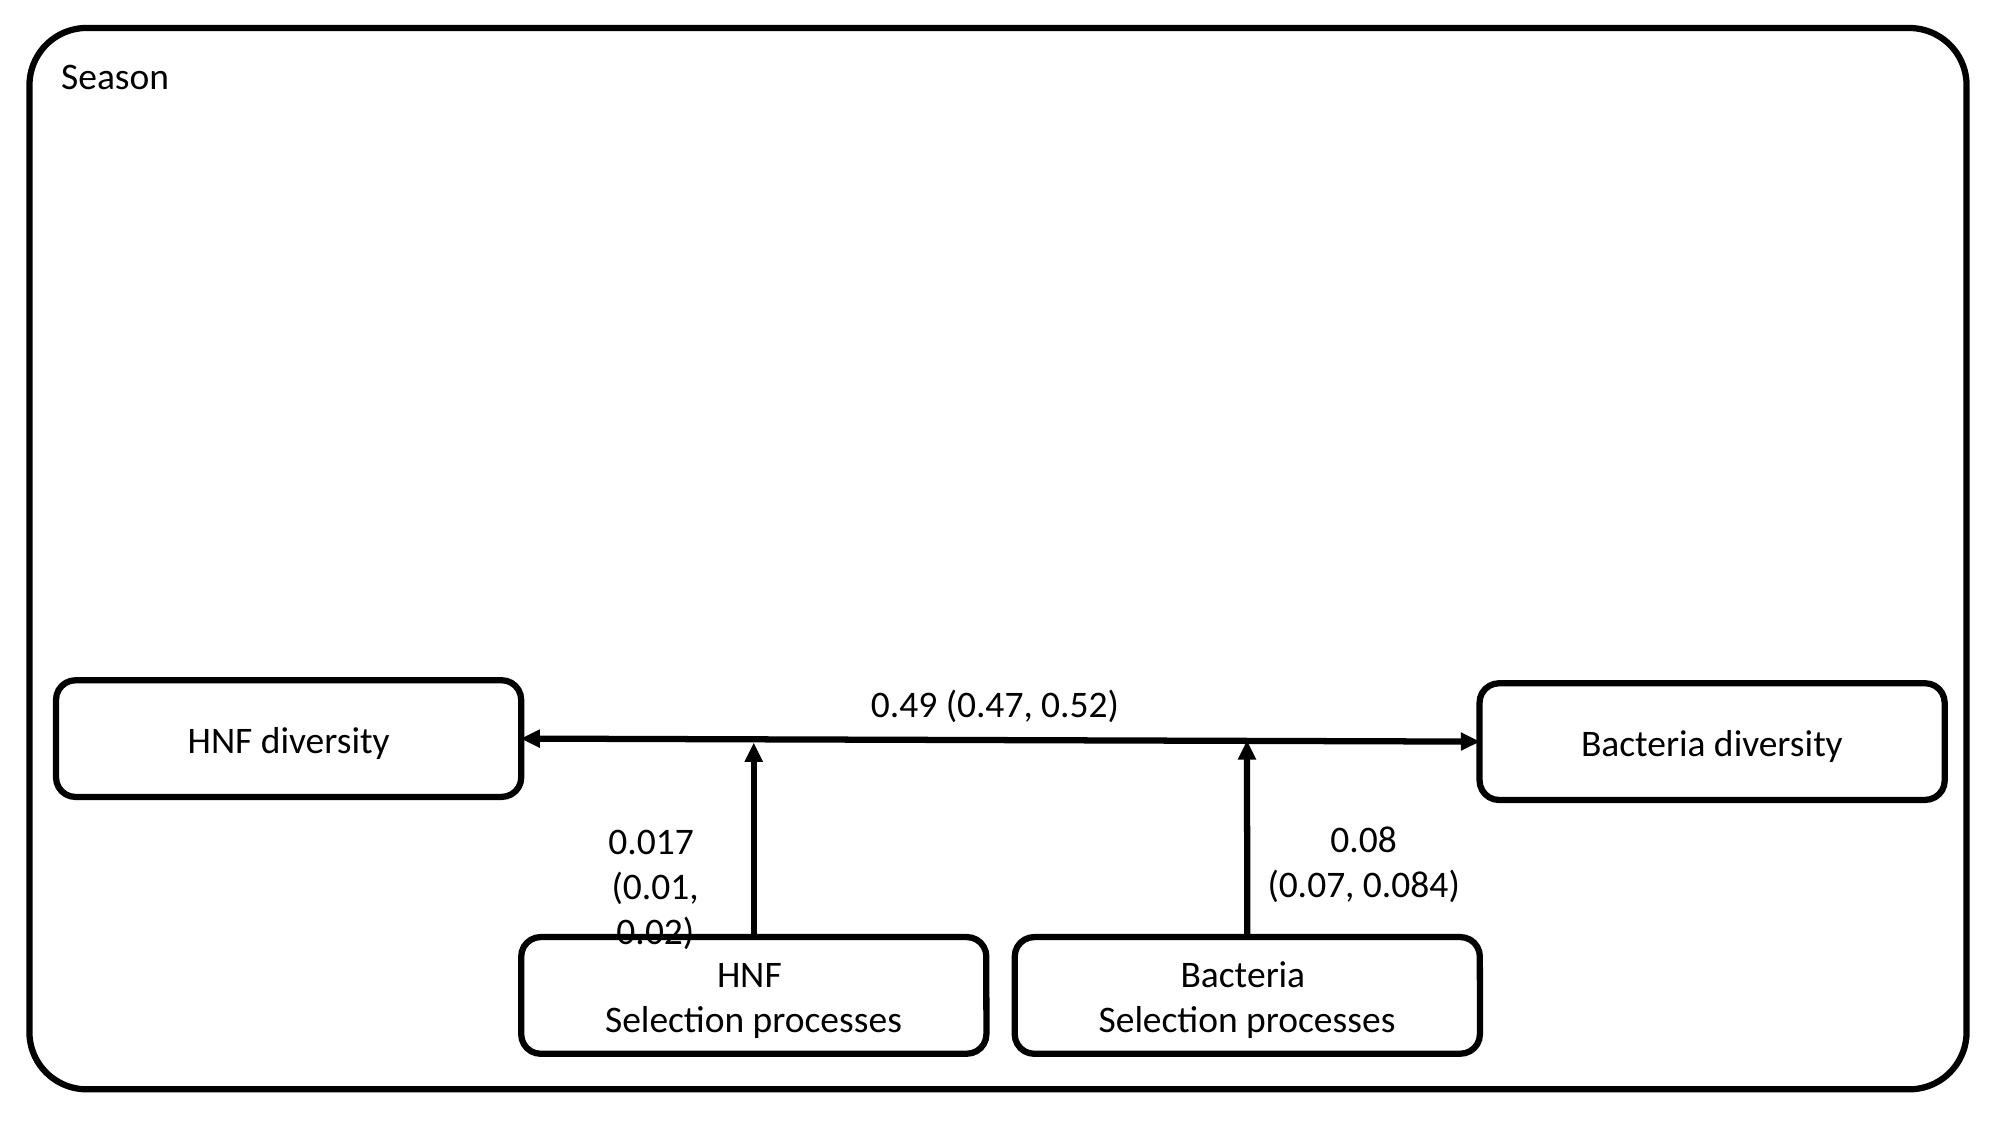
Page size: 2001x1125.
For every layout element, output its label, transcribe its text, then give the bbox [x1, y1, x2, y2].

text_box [521, 738, 1480, 742]
text_box 0.08 (0.07, 0.084) [1249, 807, 1478, 912]
text_box 0.49 (0.47, 0.52) [856, 672, 1141, 733]
text_box Season [28, 26, 1968, 1091]
text_box 0.017 (0.01, 0.02) [556, 809, 754, 960]
